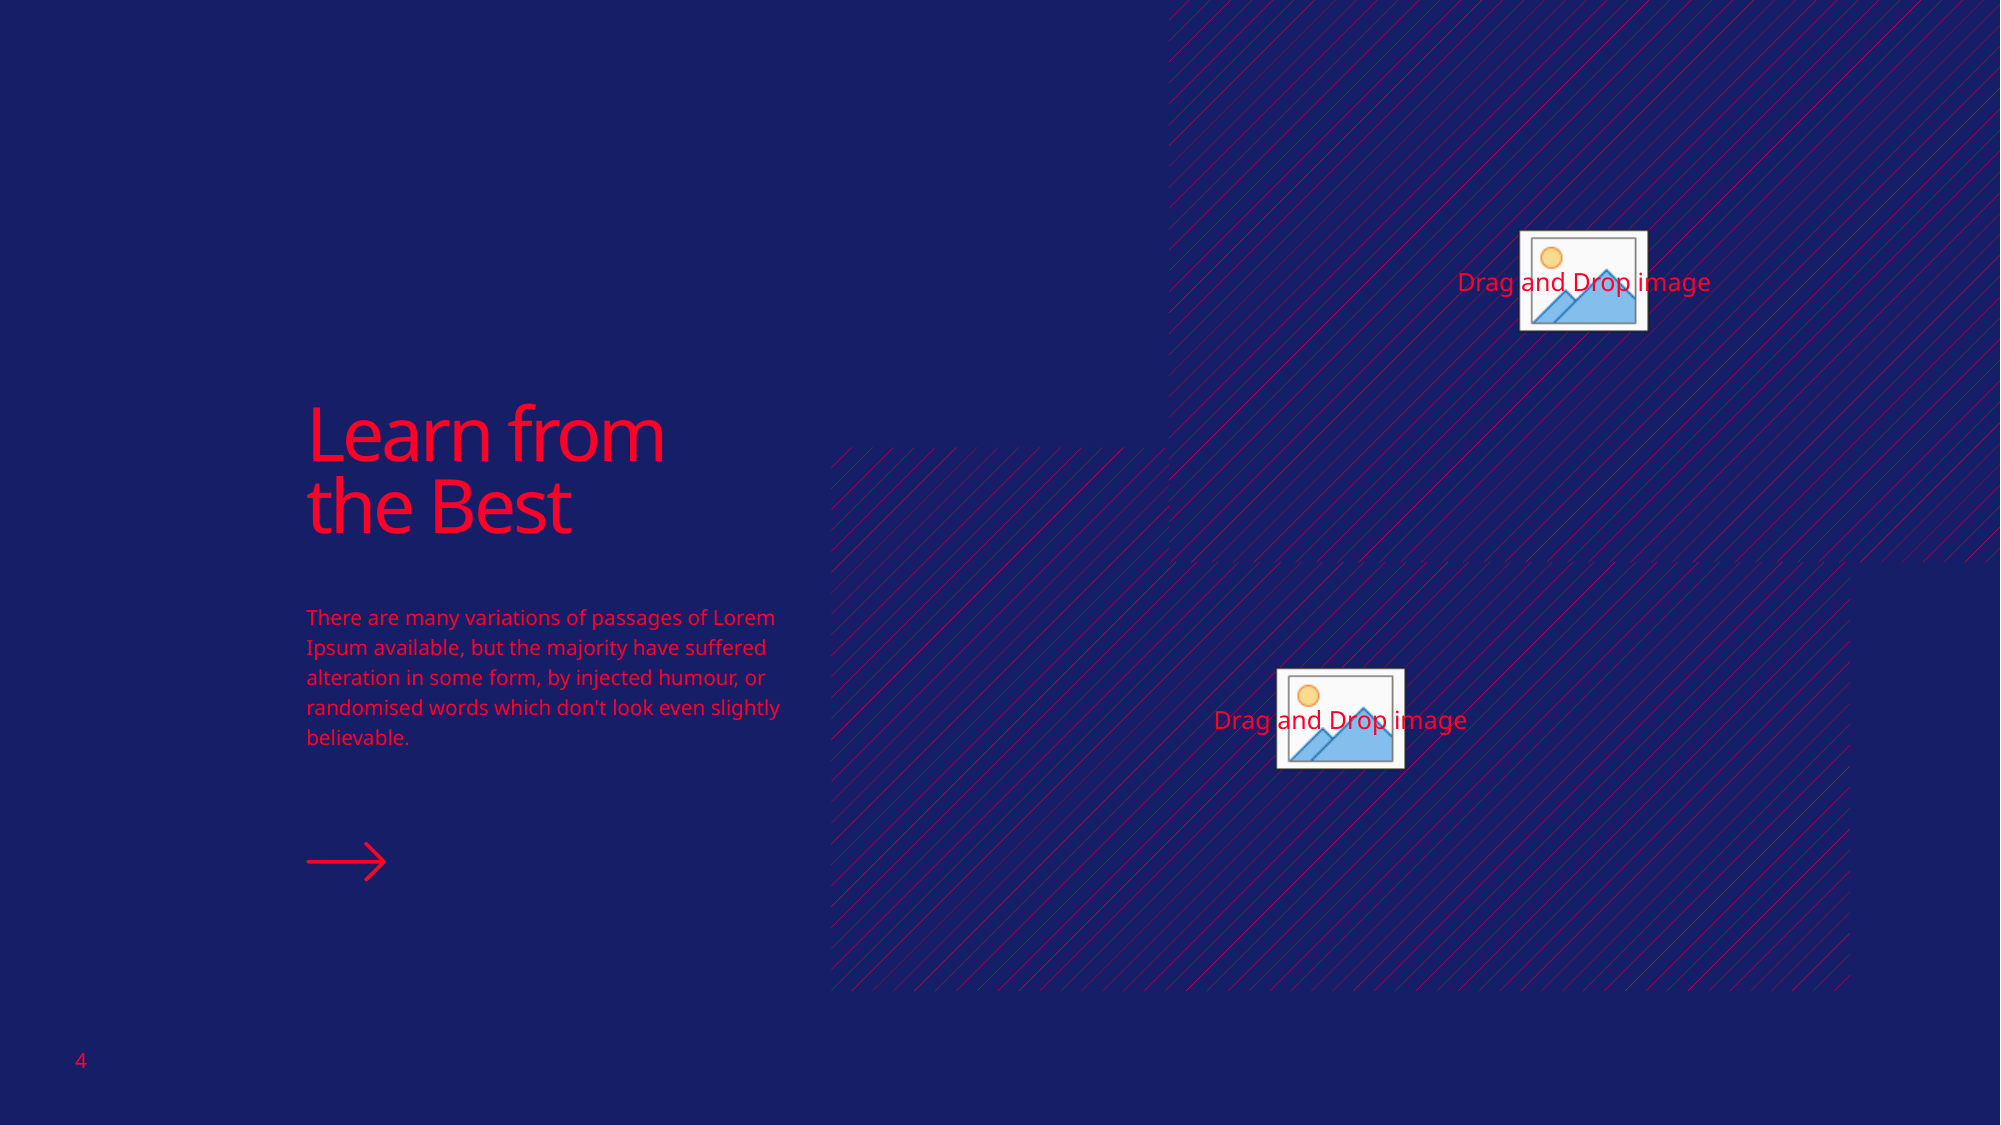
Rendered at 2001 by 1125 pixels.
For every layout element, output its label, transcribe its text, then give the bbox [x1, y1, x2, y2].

title Learn from the Best [306, 372, 1000, 592]
picture [831, 0, 2000, 992]
text_box There are many variations of passages of Lorem Ipsum available, but the majority have suffered alteration in some form, by injected humour, or randomised words which don't look even slightly believable. [306, 592, 831, 757]
slide_number 4 [38, 1039, 123, 1078]
text_box [306, 841, 386, 882]
